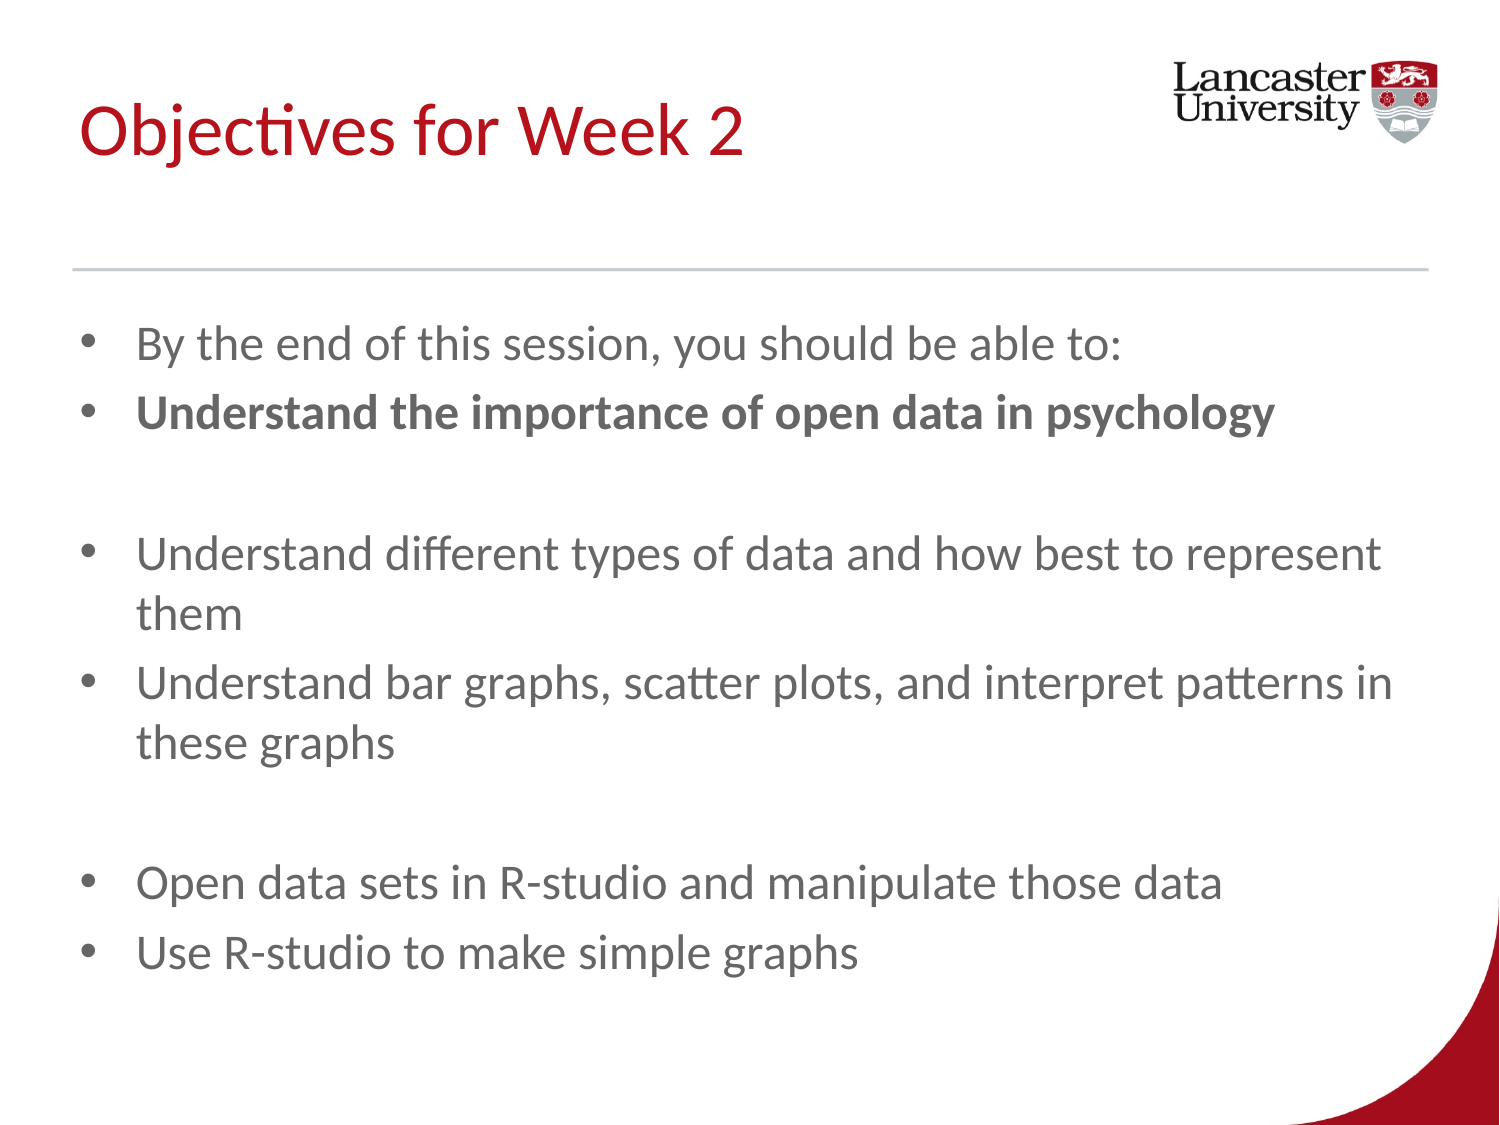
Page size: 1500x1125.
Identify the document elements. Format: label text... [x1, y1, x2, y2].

list By the end of this session, you should be able to: Understand the importance of open data in psychology Understand different types of data and how best to represent them Understand bar graphs, scatter plots, and interpret patterns in these graphs Open data sets in R-studio and manipulate those data Use R-studio to make simple graphs [64, 302, 1447, 1083]
picture [0, 0, 1499, 1125]
title Objectives for Week 2 [64, 90, 1176, 279]
